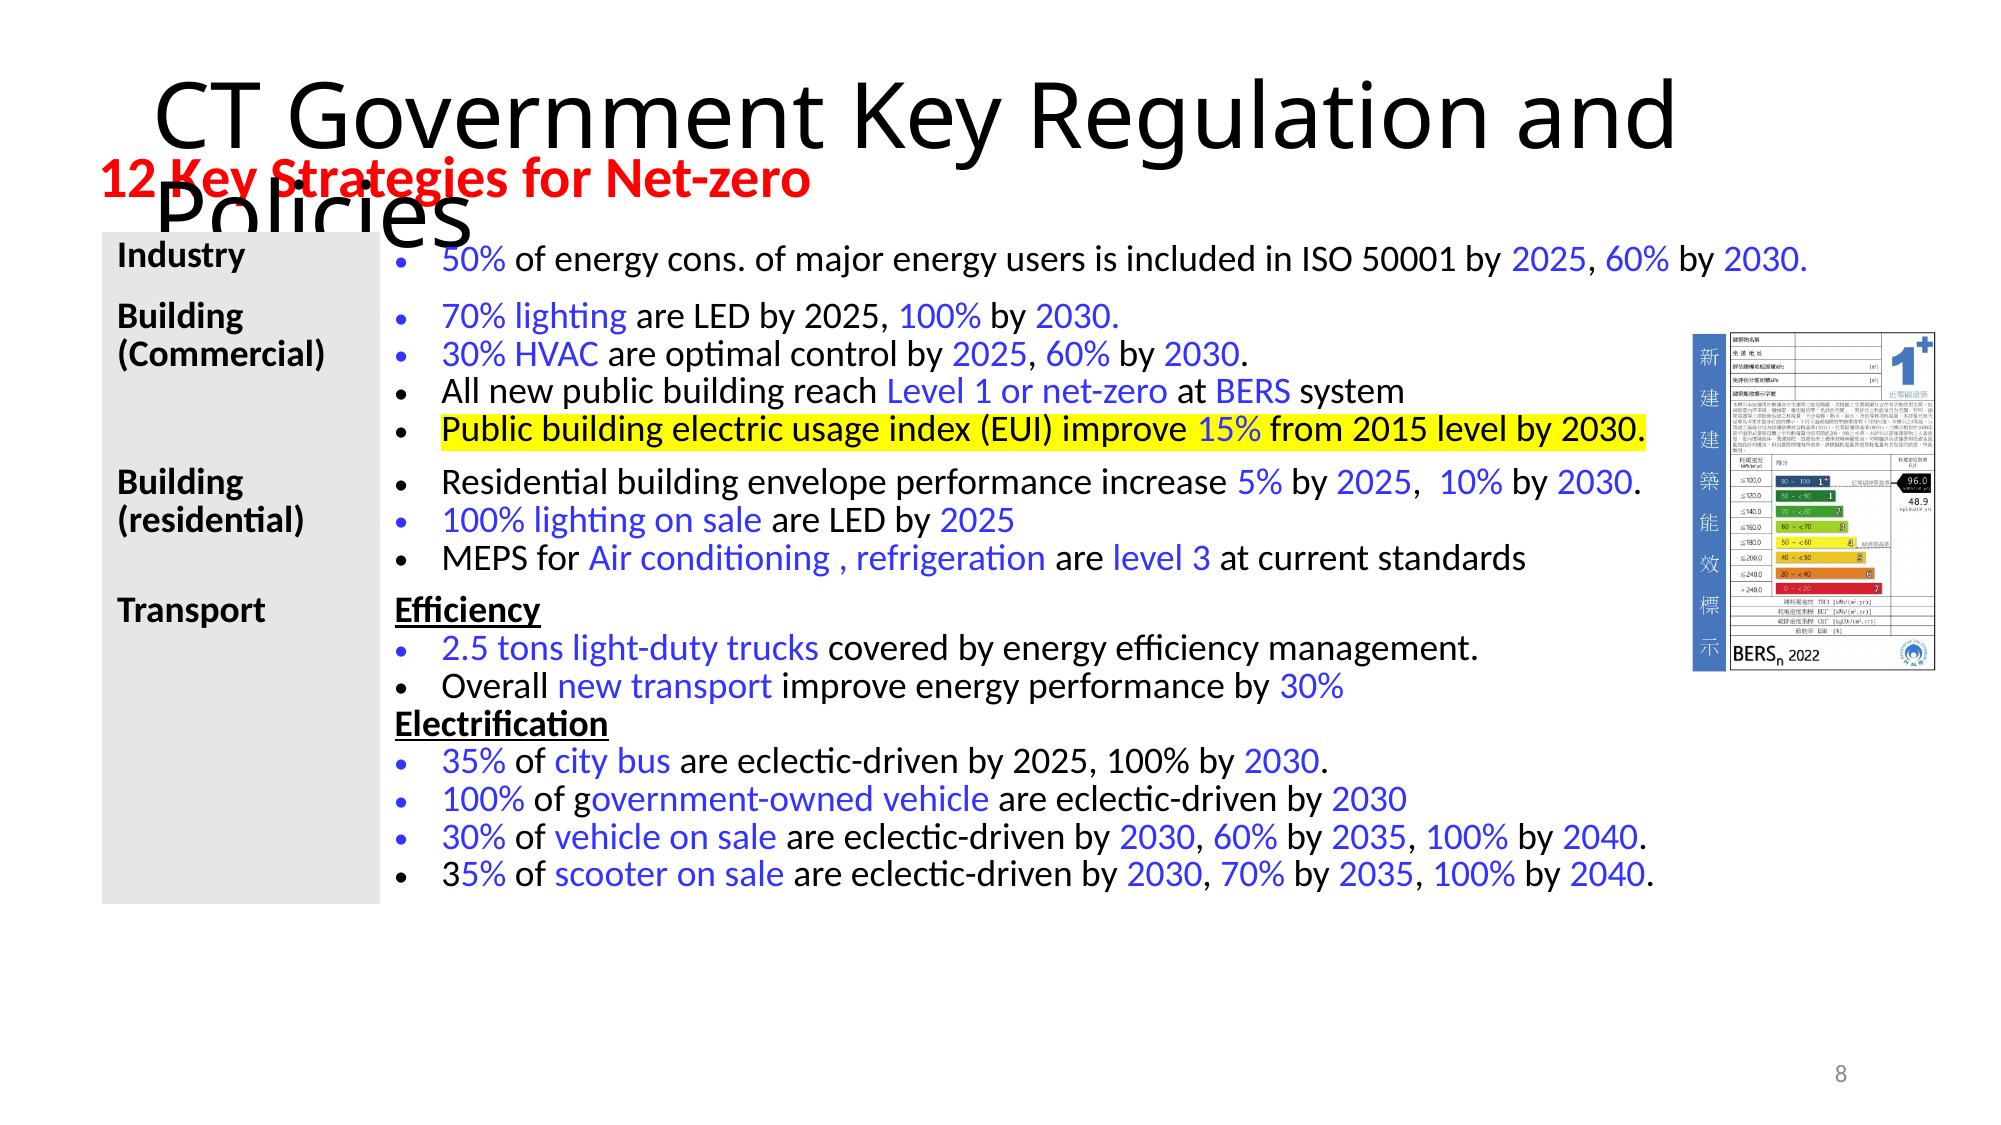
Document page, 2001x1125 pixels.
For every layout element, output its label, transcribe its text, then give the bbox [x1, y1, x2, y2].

slide_number 8 [1412, 1042, 1863, 1103]
table_cell Transport [102, 587, 380, 904]
picture [1691, 330, 1936, 673]
table_header Industry [102, 232, 380, 293]
table_cell Building (Commercial) [102, 293, 380, 459]
table_header 50% of energy cons. of major energy users is included in ISO 50001 by 2025, 60% by 2030. [380, 232, 1917, 293]
table_cell 70% lighting are LED by 2025, 100% by 2030. 30% HVAC are optimal control by 2025, 60% by 2030. All new public building reach Level 1 or net-zero at BERS system Public building electric usage index (EUI) improve 15% from 2015 level by 2030. [380, 293, 1917, 459]
table_cell Residential building envelope performance increase 5% by 2025, 10% by 2030. 100% lighting on sale are LED by 2025 MEPS for Air conditioning , refrigeration are level 3 at current standards [380, 459, 1691, 587]
table_cell Efficiency 2.5 tons light-duty trucks covered by energy efficiency management. Overall new transport improve energy performance by 30% Electrification 35% of city bus are eclectic-driven by 2025, 100% by 2030. 100% of government-owned vehicle are eclectic-driven by 2030 30% of vehicle on sale are eclectic-driven by 2030, 60% by 2035, 100% by 2040. 35% of scooter on sale are eclectic-driven by 2030, 70% by 2035, 100% by 2040. [380, 587, 1917, 904]
title CT Government Key Regulation and Policies [137, 59, 1863, 232]
list 12 Key Strategies for Net-zero [83, 139, 1930, 939]
table_cell Building (residential) [102, 459, 380, 587]
